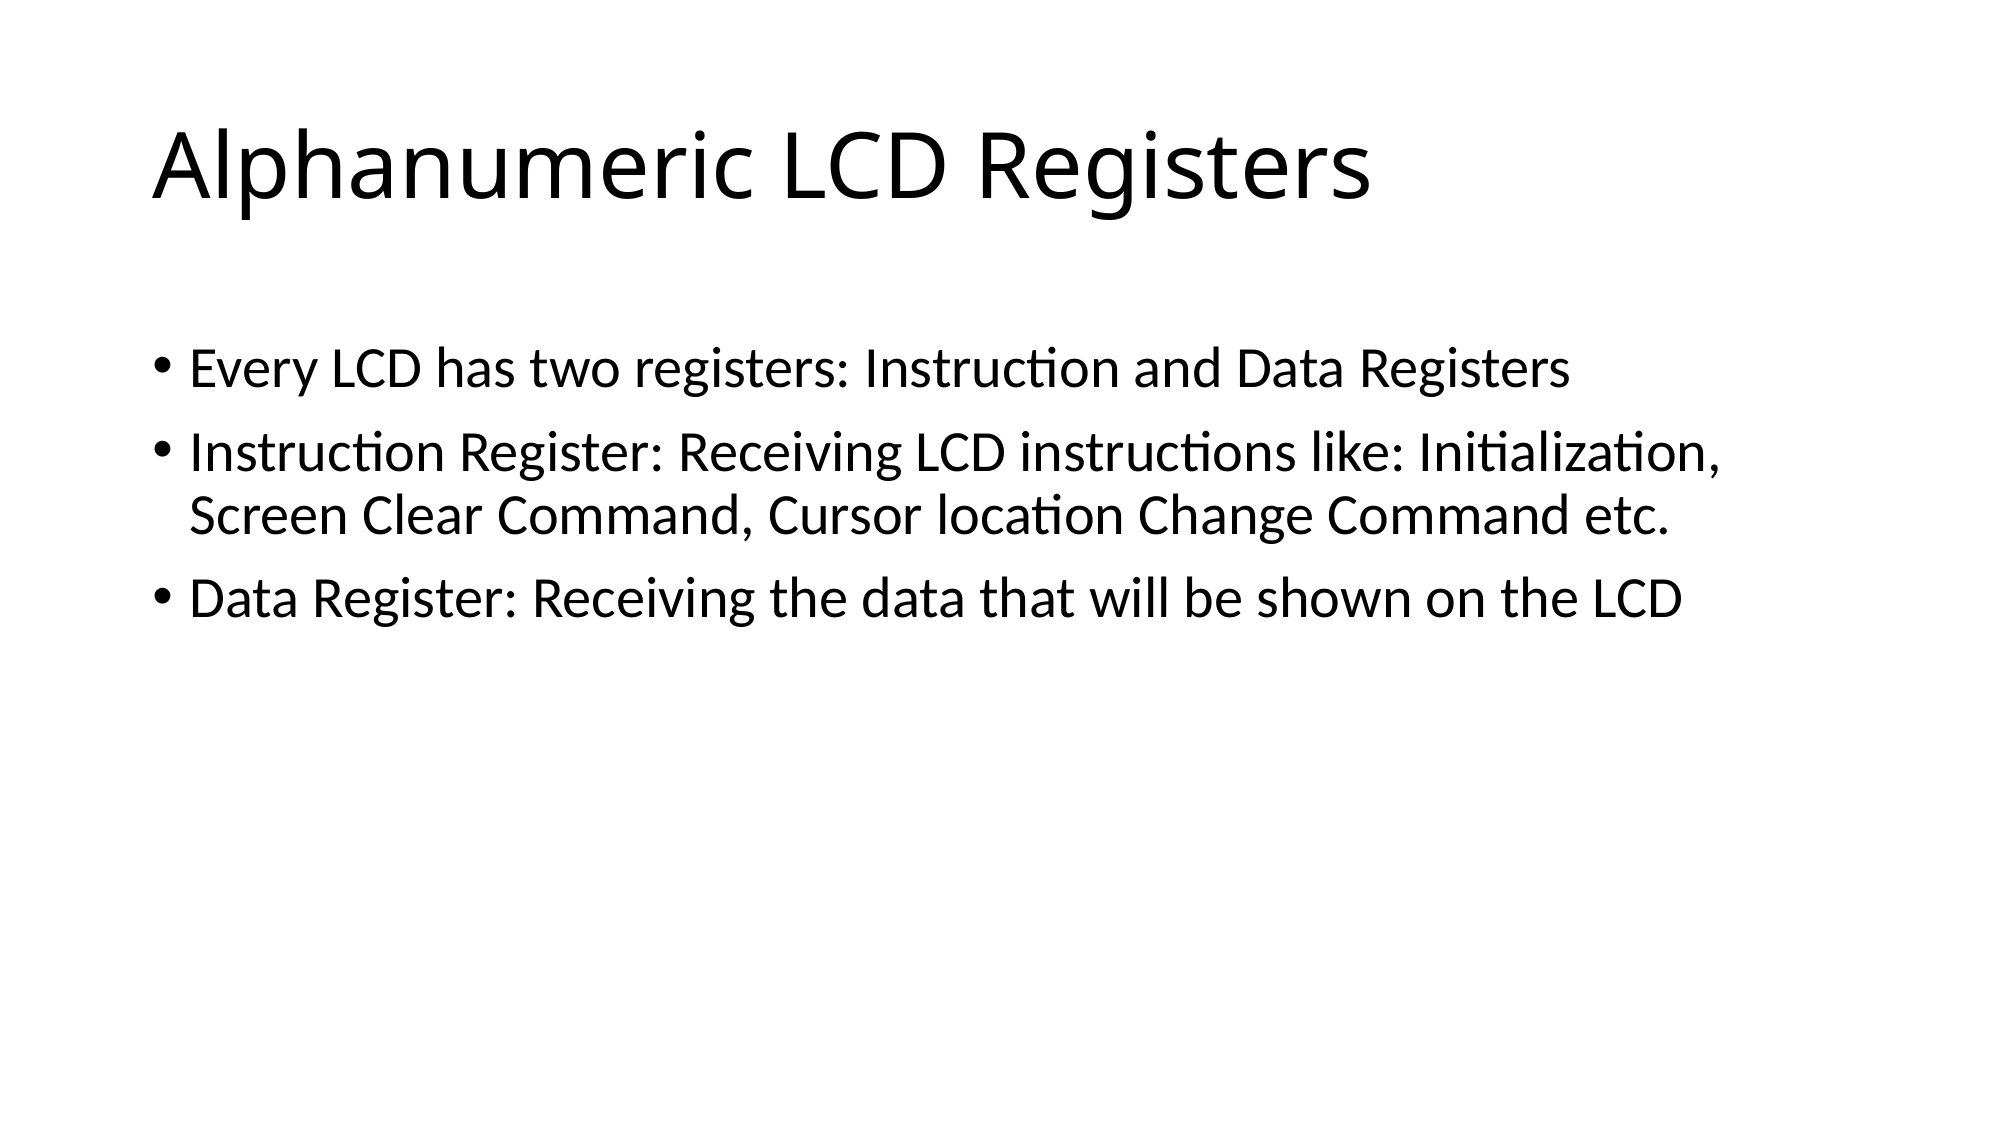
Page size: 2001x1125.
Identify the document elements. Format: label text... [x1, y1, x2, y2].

title Alphanumeric LCD Registers [137, 59, 1863, 278]
list Every LCD has two registers: Instruction and Data Registers Instruction Register: Receiving LCD instructions like: Initialization, Screen Clear Command, Cursor location Change Command etc. Data Register: Receiving the data that will be shown on the LCD [137, 329, 1863, 1014]
